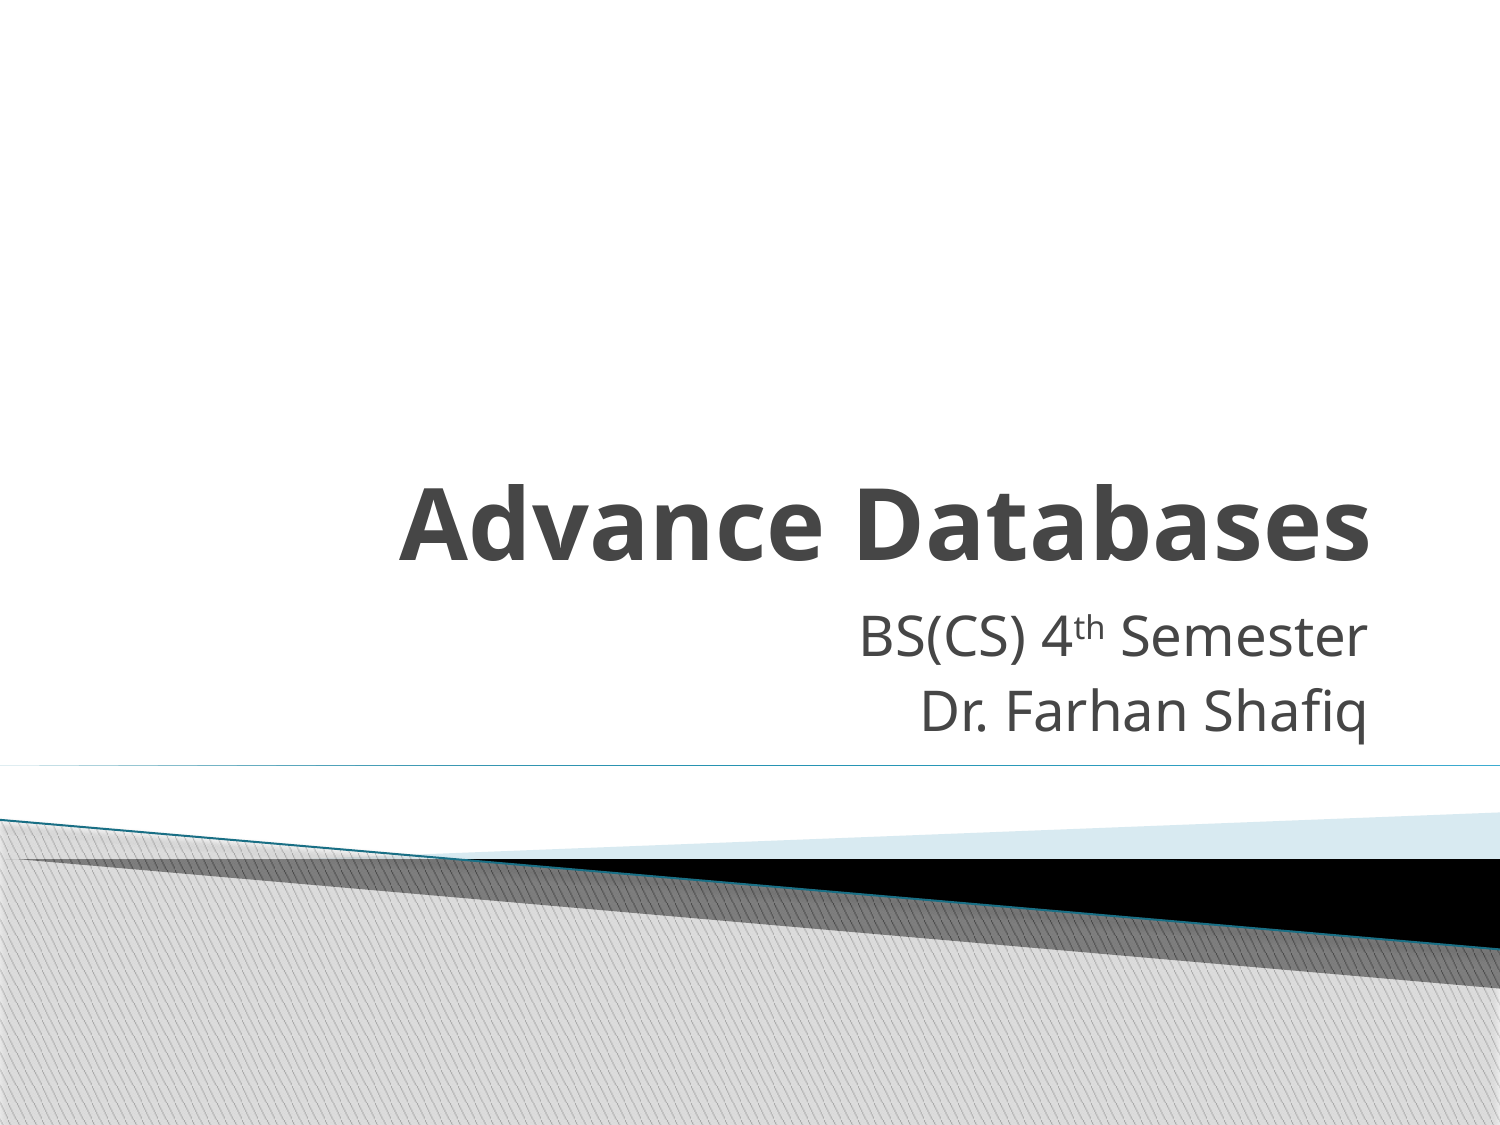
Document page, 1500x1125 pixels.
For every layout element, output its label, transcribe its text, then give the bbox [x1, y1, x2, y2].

title Advance Databases [112, 287, 1388, 588]
subtitle BS(CS) 4th Semester Dr. Farhan Shafiq [112, 592, 1388, 790]
picture [5, 859, 1500, 989]
